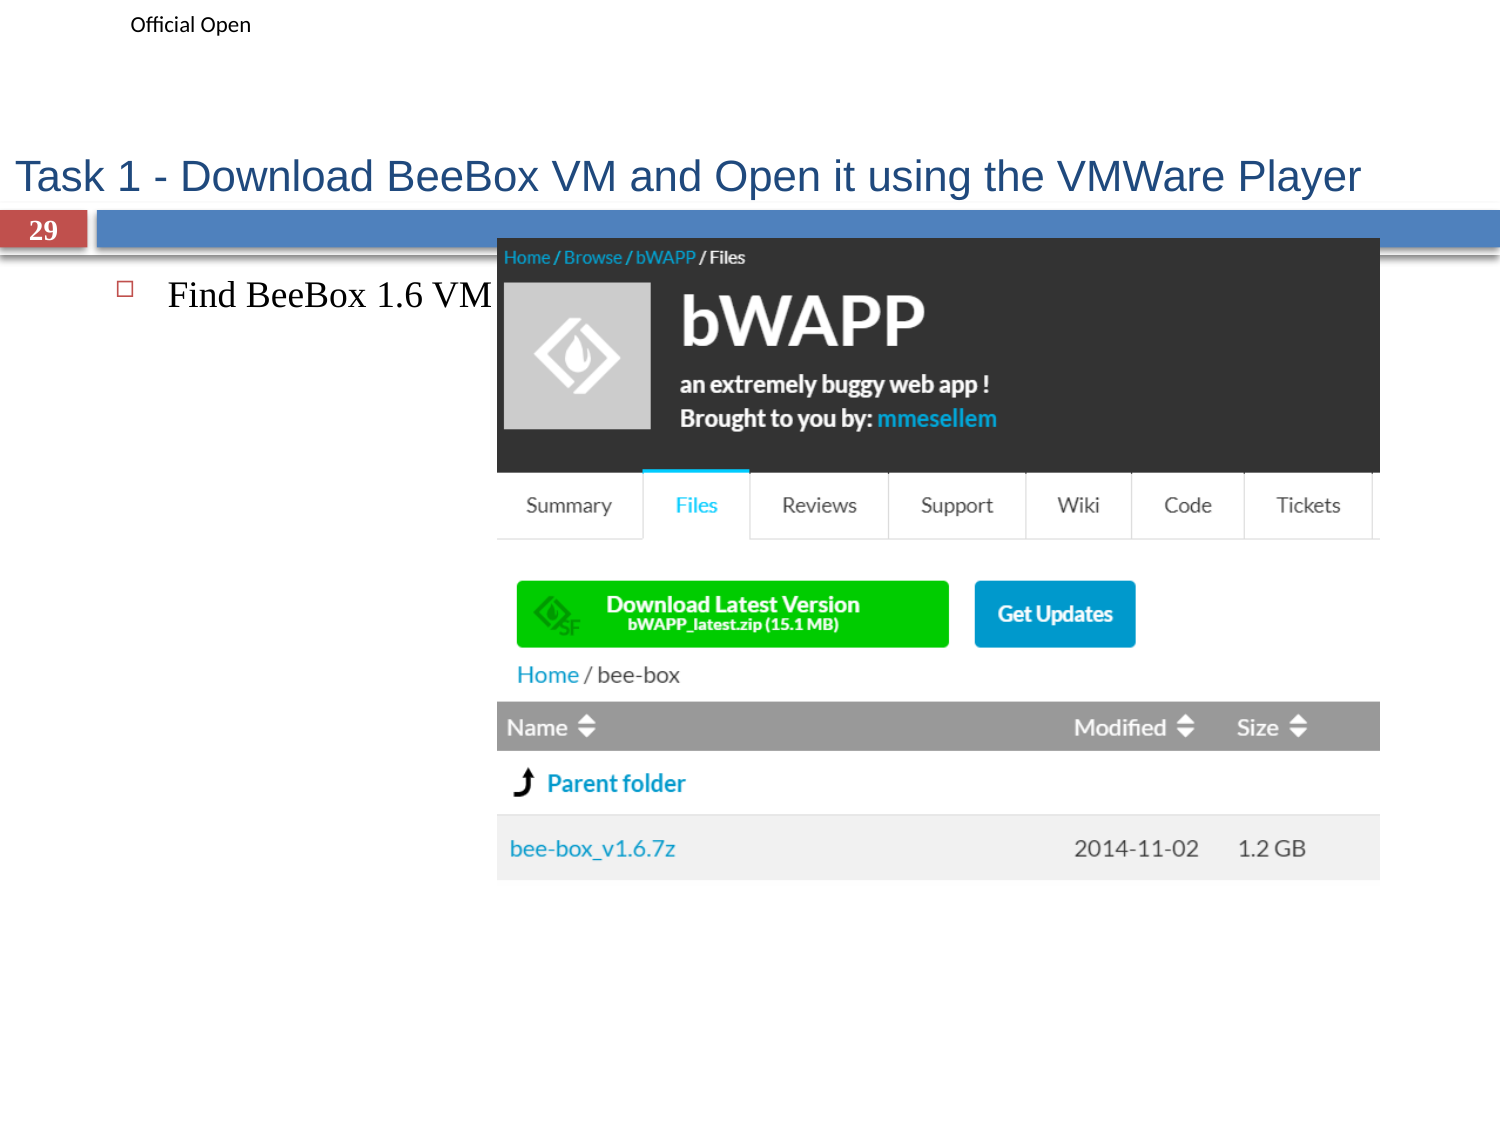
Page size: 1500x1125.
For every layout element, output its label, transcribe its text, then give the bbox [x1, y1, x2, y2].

slide_number 29 [0, 208, 88, 249]
picture [497, 238, 1380, 887]
title Task 1 - Download BeeBox VM and Open it using the VMWare Player [0, 131, 1475, 216]
list Find BeeBox 1.6 VM [100, 262, 1438, 1000]
